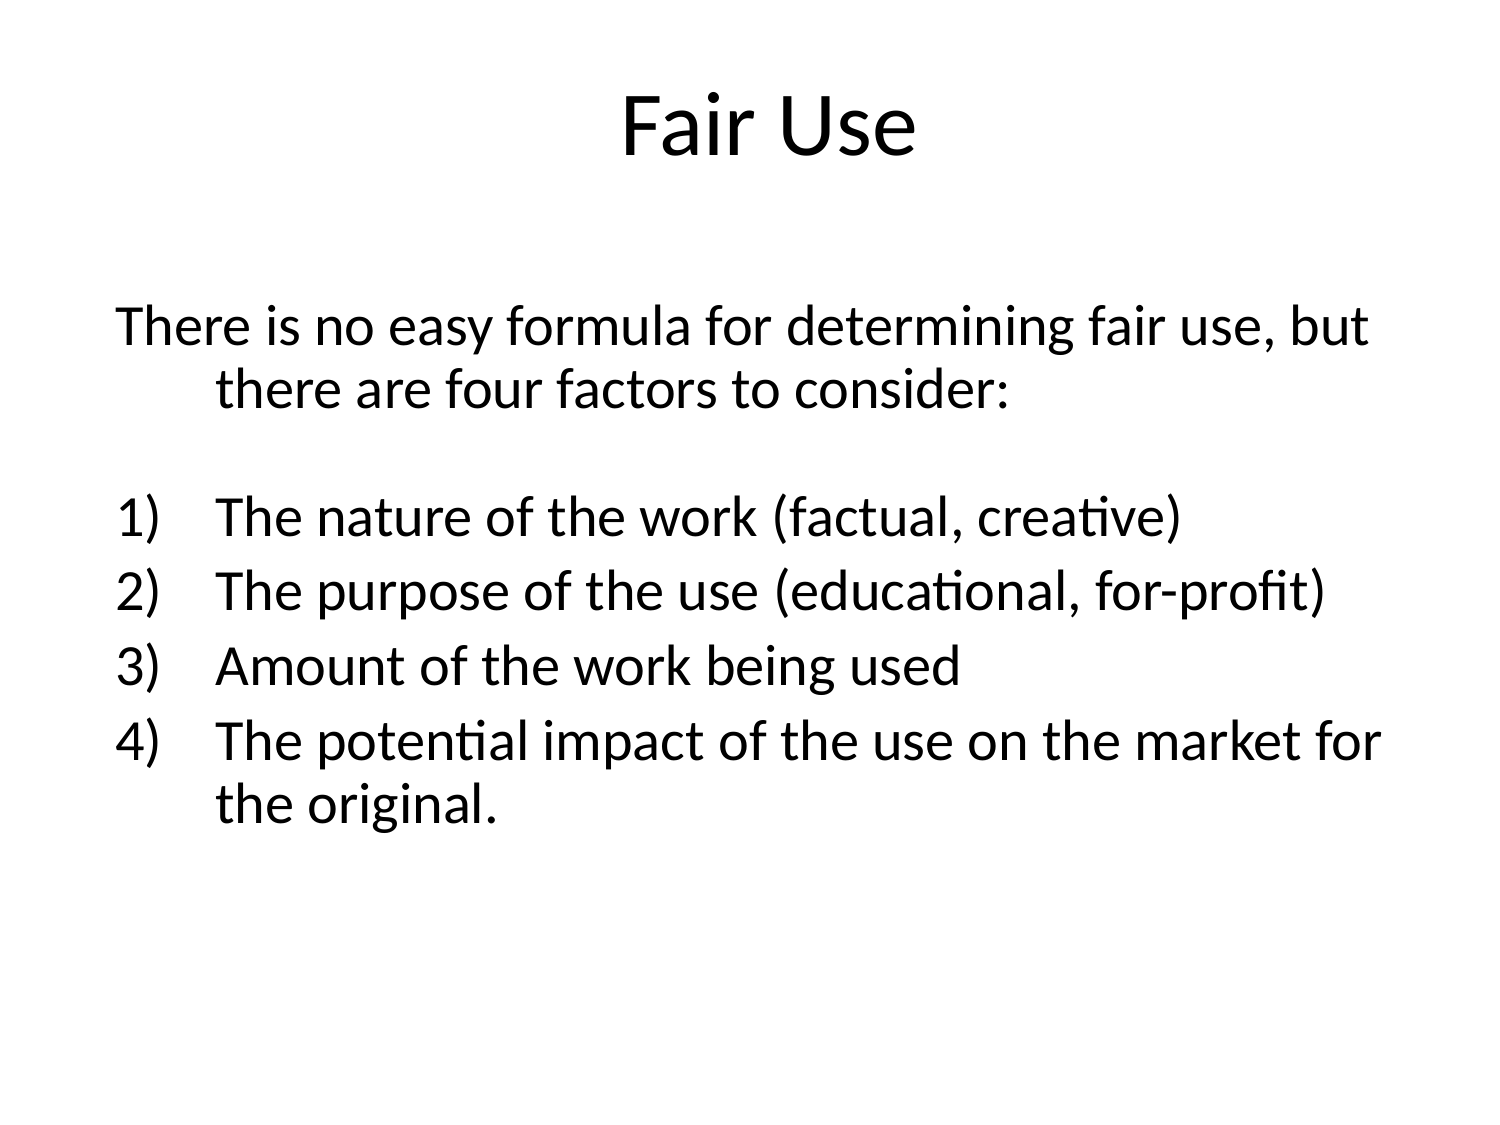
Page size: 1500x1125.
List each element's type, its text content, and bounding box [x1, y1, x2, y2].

list There is no easy formula for determining fair use, but there are four factors to consider: The nature of the work (factual, creative) The purpose of the use (educational, for-profit) Amount of the work being used The potential impact of the use on the market for the original. [100, 287, 1438, 1025]
title Fair Use [100, 37, 1438, 200]
